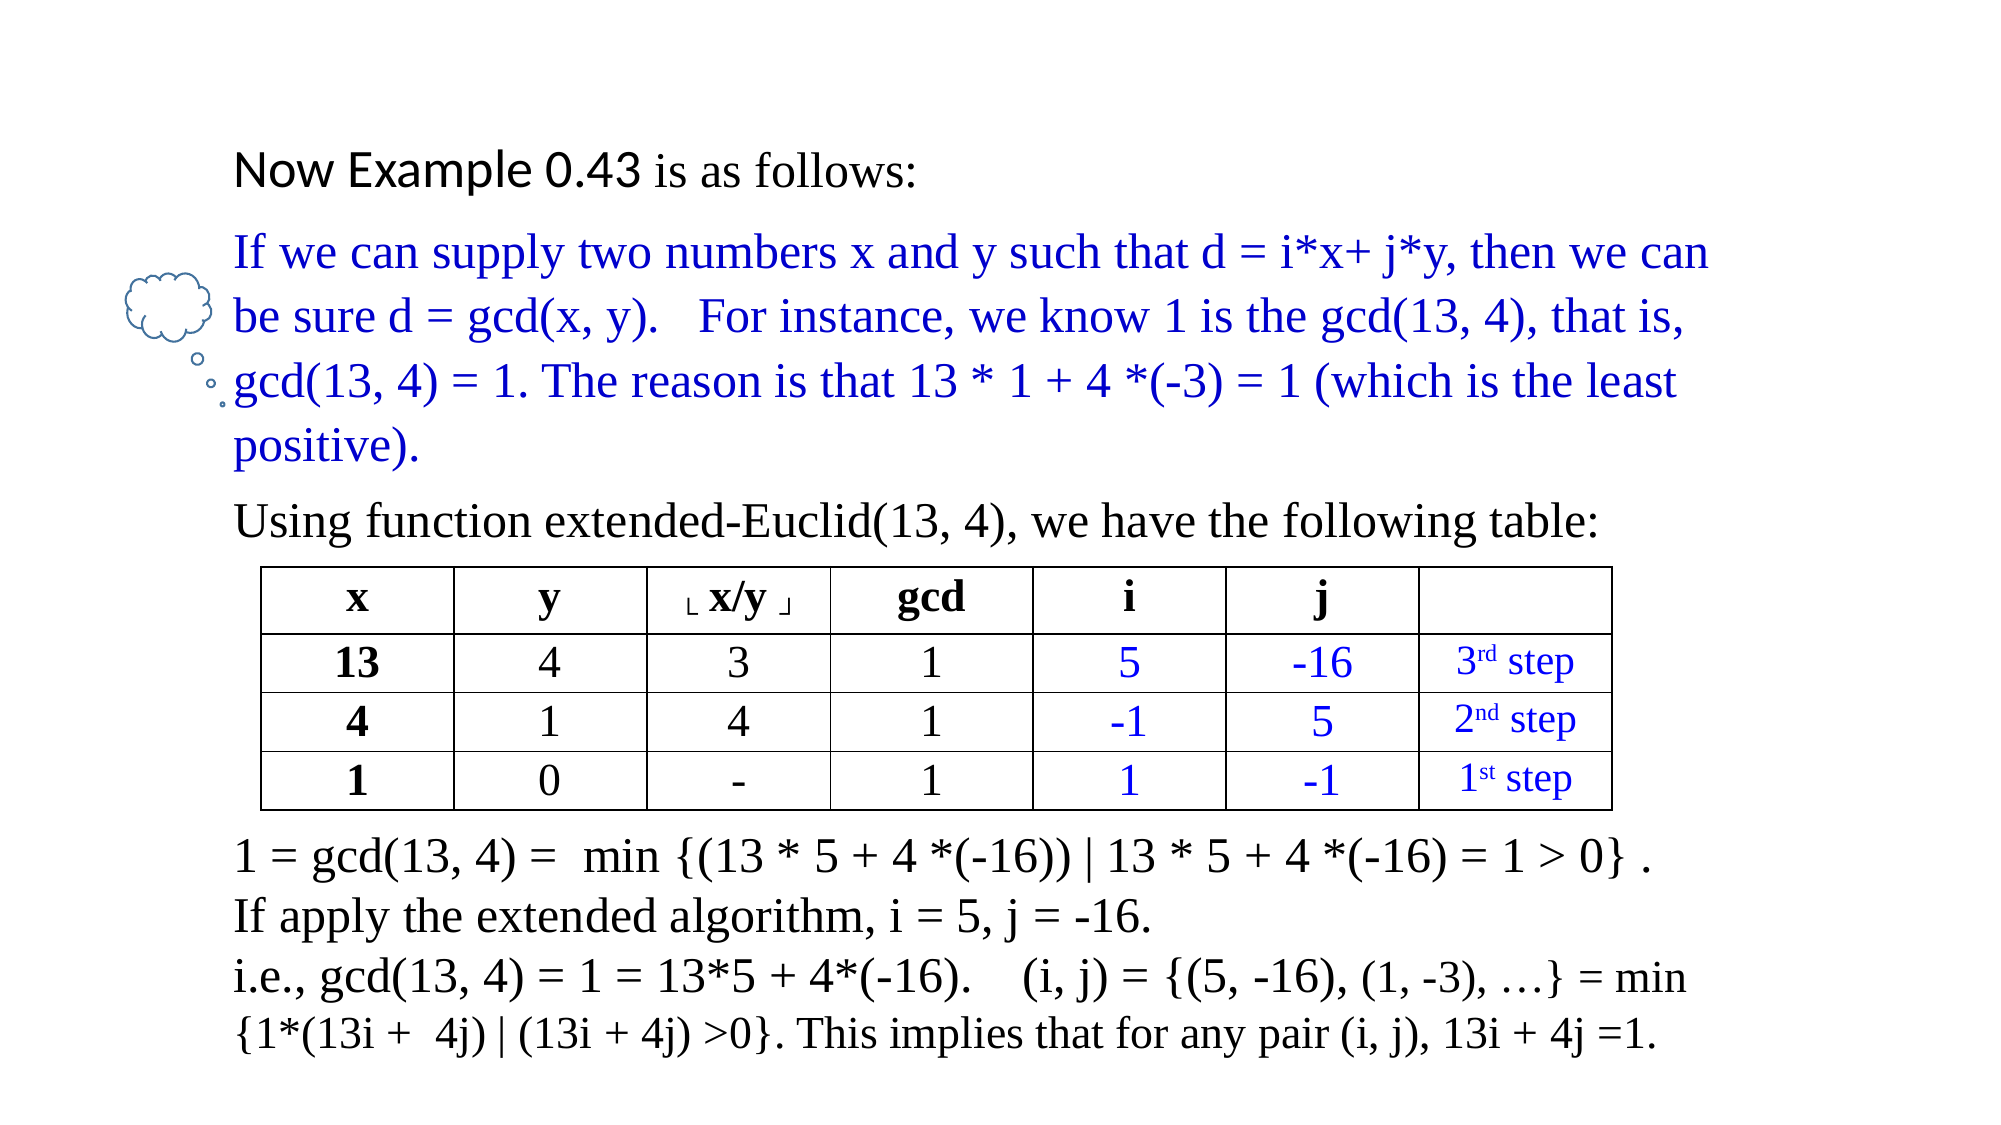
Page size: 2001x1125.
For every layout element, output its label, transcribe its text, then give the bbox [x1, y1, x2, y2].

table_cell -16 [1227, 635, 1418, 692]
table_cell 1 [831, 693, 1032, 751]
text_box Now Example 0.43 is as follows: If we can supply two numbers x and y such that d = i*x+ j*y, then we can be sure d = gcd(x, y). For instance, we know 1 is the gcd(13, 4), that is, gcd(13, 4) = 1. The reason is that 13 * 1 + 4 *(-3) = 1 (which is the least positive). Using function extended-Euclid(13, 4), we have the following table: 1 = gcd(13, 4) = min {(13 * 5 + 4 *(-16)) | 13 * 5 + 4 *(-16) = 1 > 0} . If apply the extended algorithm, i = 5, j = -16. i.e., gcd(13, 4) = 1 = 13*5 + 4*(-16). (i, j) = {(5, -16), (1, -3), …} = min {1*(13i + 4j) | (13i + 4j) >0}. This implies that for any pair (i, j), 13i + 4j =1. [218, 120, 1780, 1066]
table_cell - [648, 752, 830, 809]
text_box [124, 272, 213, 343]
table_cell 4 [648, 693, 830, 751]
table_header └ x/y ┘ [648, 568, 830, 633]
table_cell 1 [262, 752, 453, 809]
table_header gcd [831, 568, 1032, 633]
table_cell 1 [1034, 752, 1225, 809]
table_cell 1 [831, 635, 1032, 692]
table_cell 13 [262, 635, 453, 692]
table_cell 5 [1227, 693, 1418, 751]
table_header j [1227, 568, 1418, 633]
text_box [219, 401, 226, 408]
table_cell 3 [648, 635, 830, 692]
table_cell 2nd step [1420, 693, 1611, 751]
table_cell 1 [831, 752, 1032, 809]
table_header x [262, 568, 453, 633]
table_header i [1034, 568, 1225, 633]
text_box [206, 378, 216, 389]
table_cell 1st step [1420, 752, 1611, 809]
table_cell -1 [1034, 693, 1225, 751]
table_cell 0 [455, 752, 646, 809]
text_box [190, 352, 205, 366]
table_cell 4 [455, 635, 646, 692]
table_cell -1 [1227, 752, 1418, 809]
table_cell 5 [1034, 635, 1225, 692]
table_cell 4 [262, 693, 453, 751]
table_cell 3rd step [1420, 635, 1611, 692]
table_header y [455, 568, 646, 633]
table_header [1420, 568, 1611, 633]
table_cell 1 [455, 693, 646, 751]
